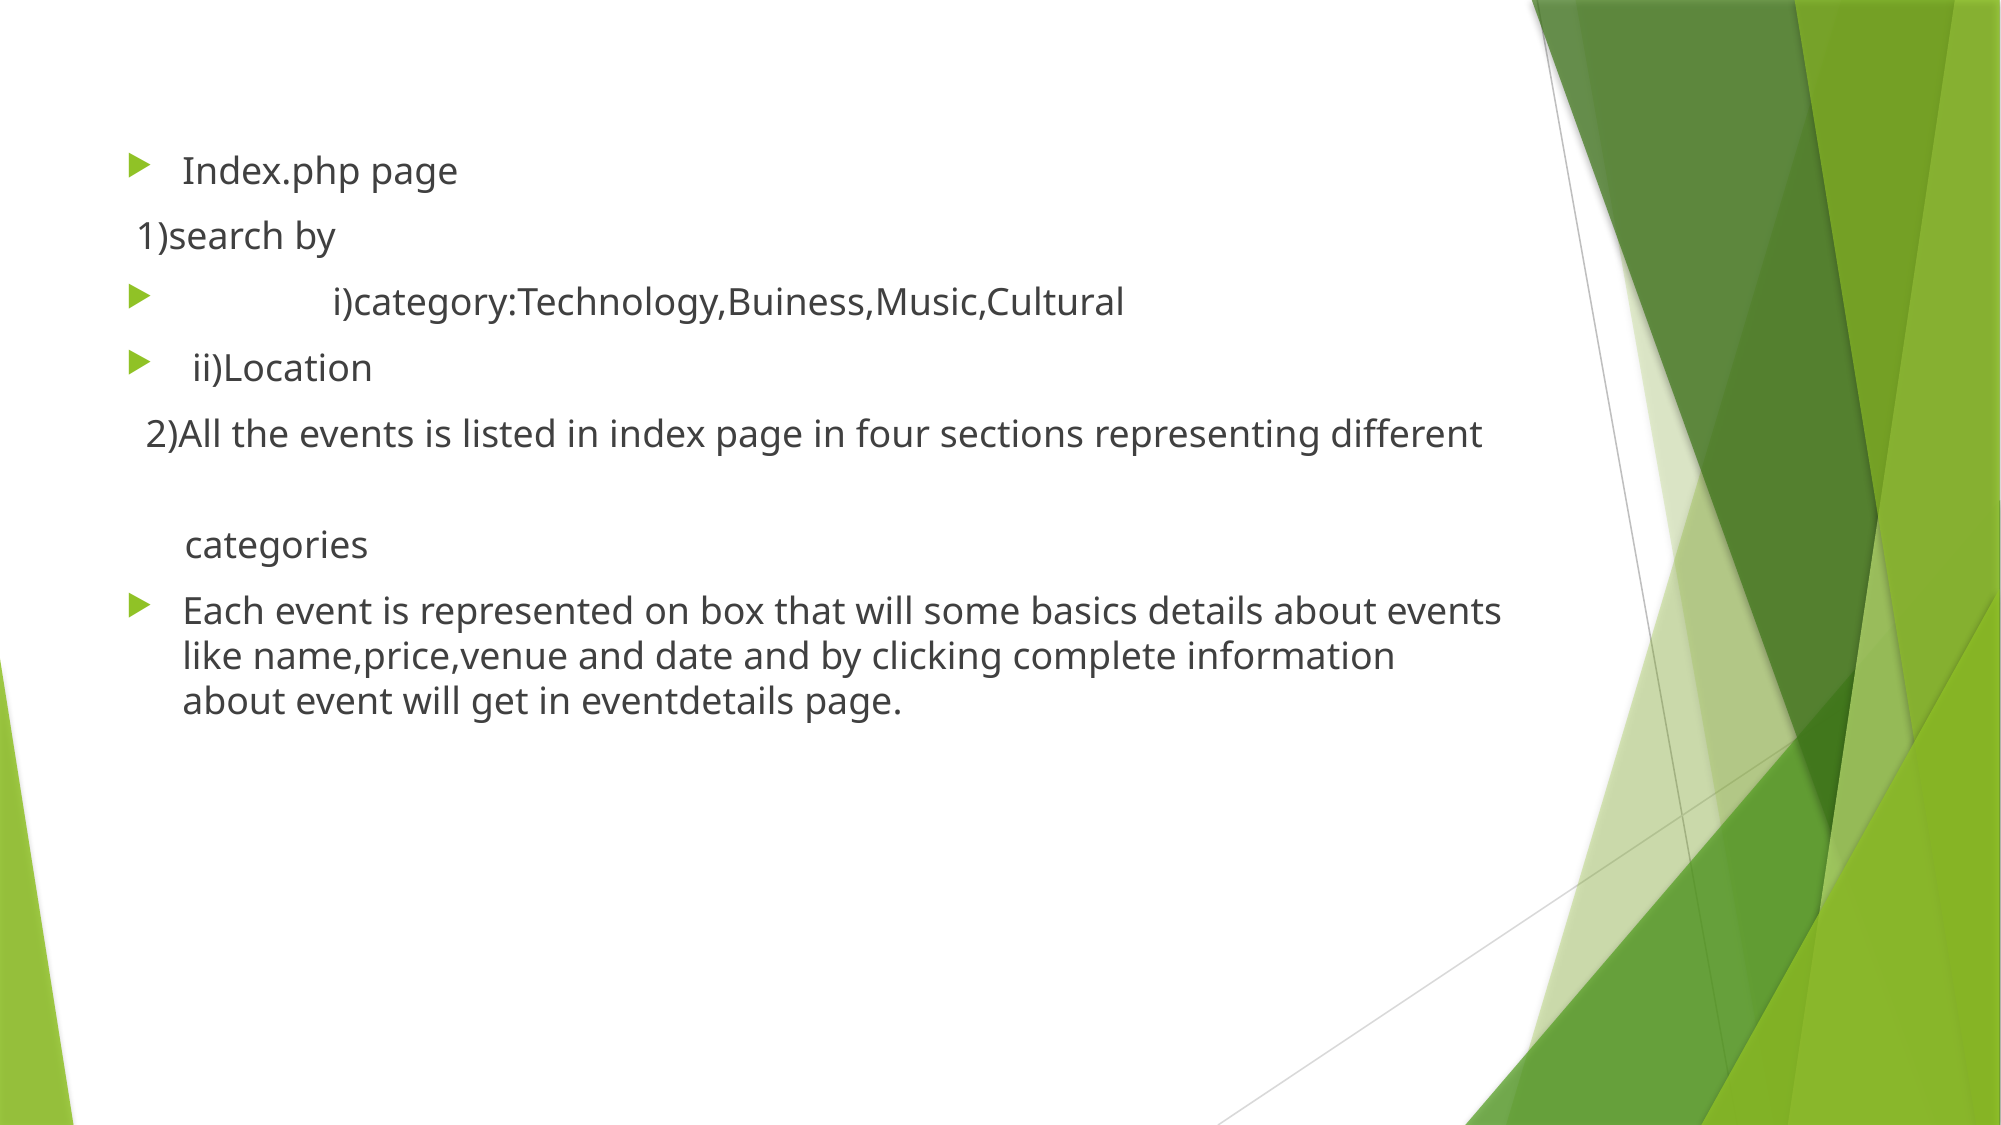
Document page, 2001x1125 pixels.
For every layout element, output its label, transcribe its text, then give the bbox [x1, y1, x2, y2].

list Index.php page 1)search by i)category:Technology,Buiness,Music,Cultural ii)Location 2)All the events is listed in index page in four sections representing different categories Each event is represented on box that will some basics details about events like name,price,venue and date and by clicking complete information about event will get in eventdetails page. [111, 139, 1522, 992]
